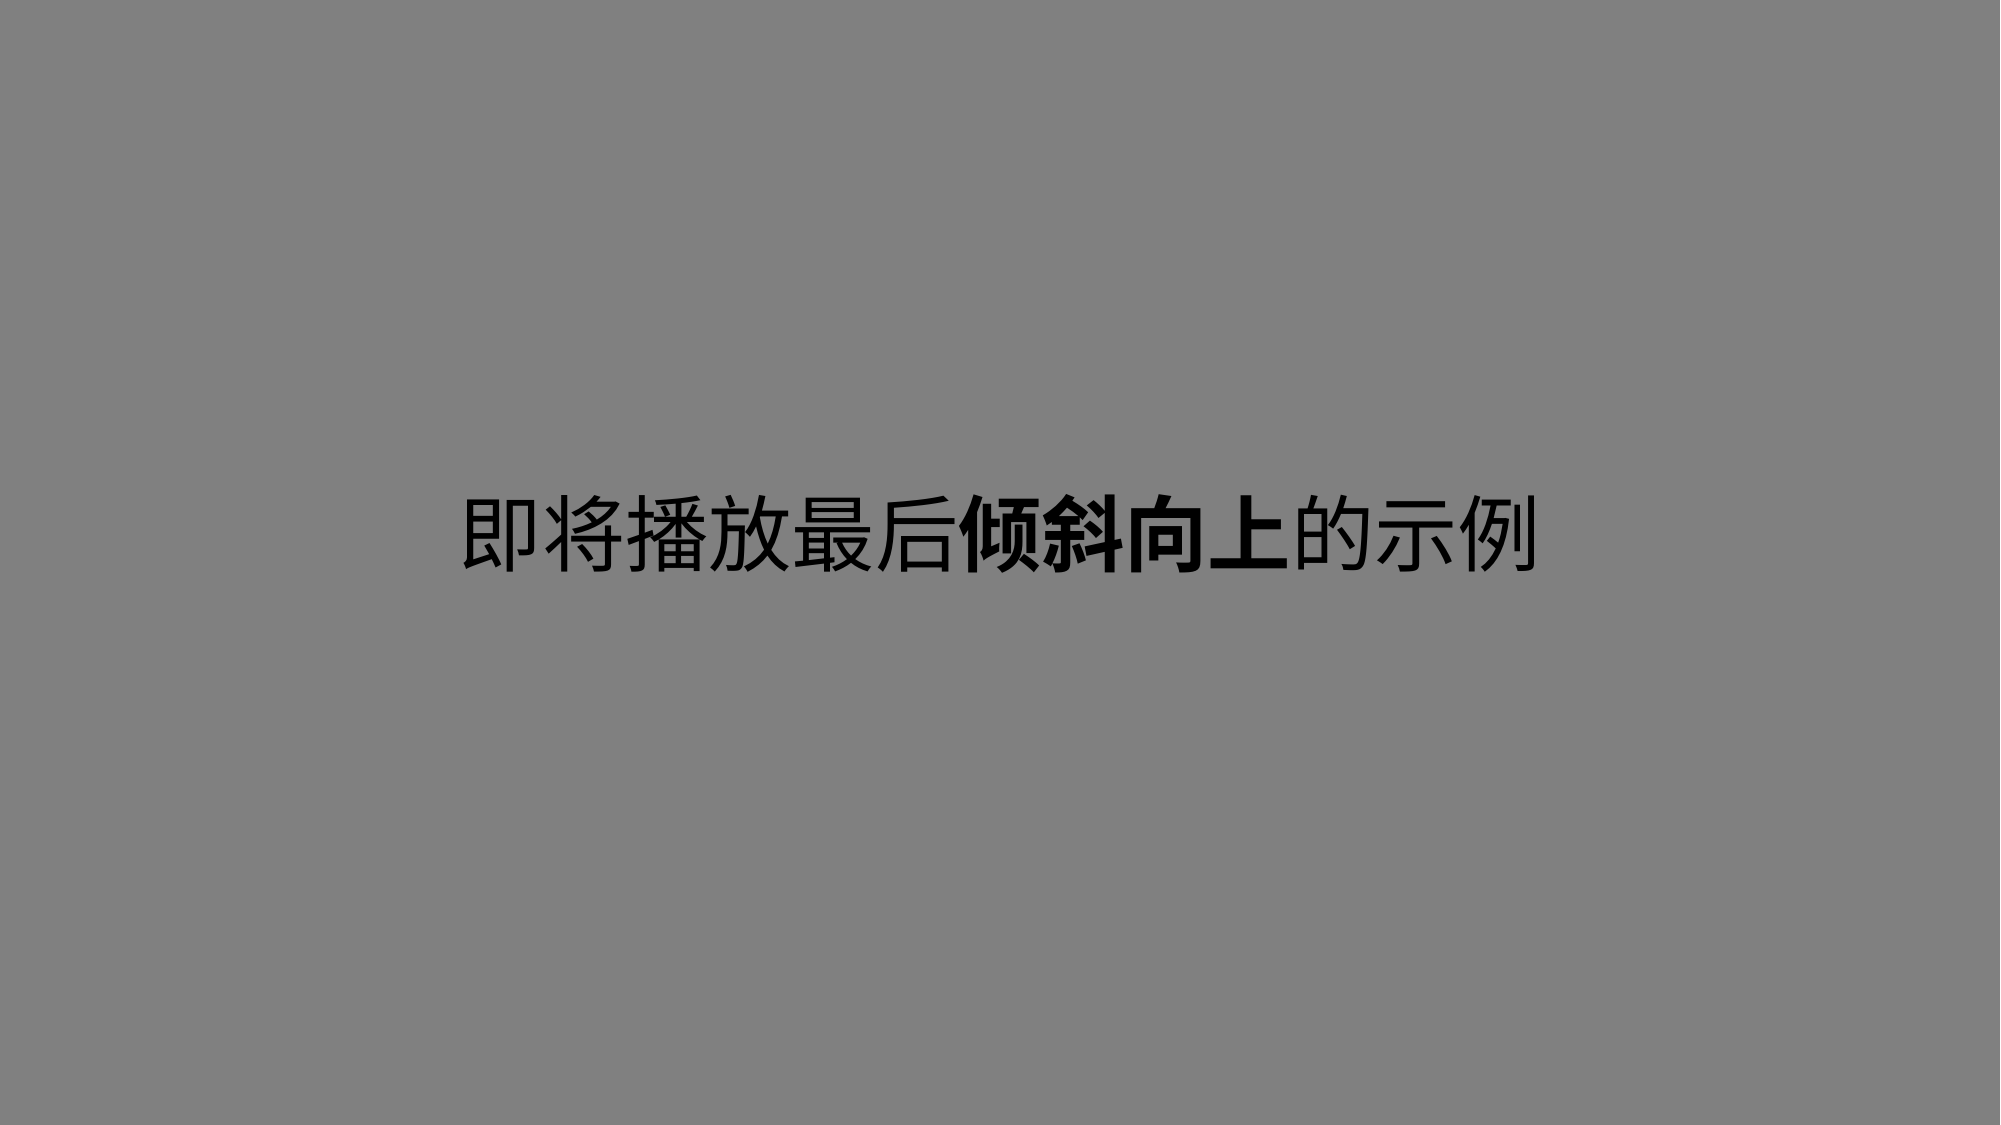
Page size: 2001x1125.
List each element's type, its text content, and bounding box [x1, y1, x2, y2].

text_box 即将播放最后倾斜向上的示例 [195, 424, 1805, 590]
